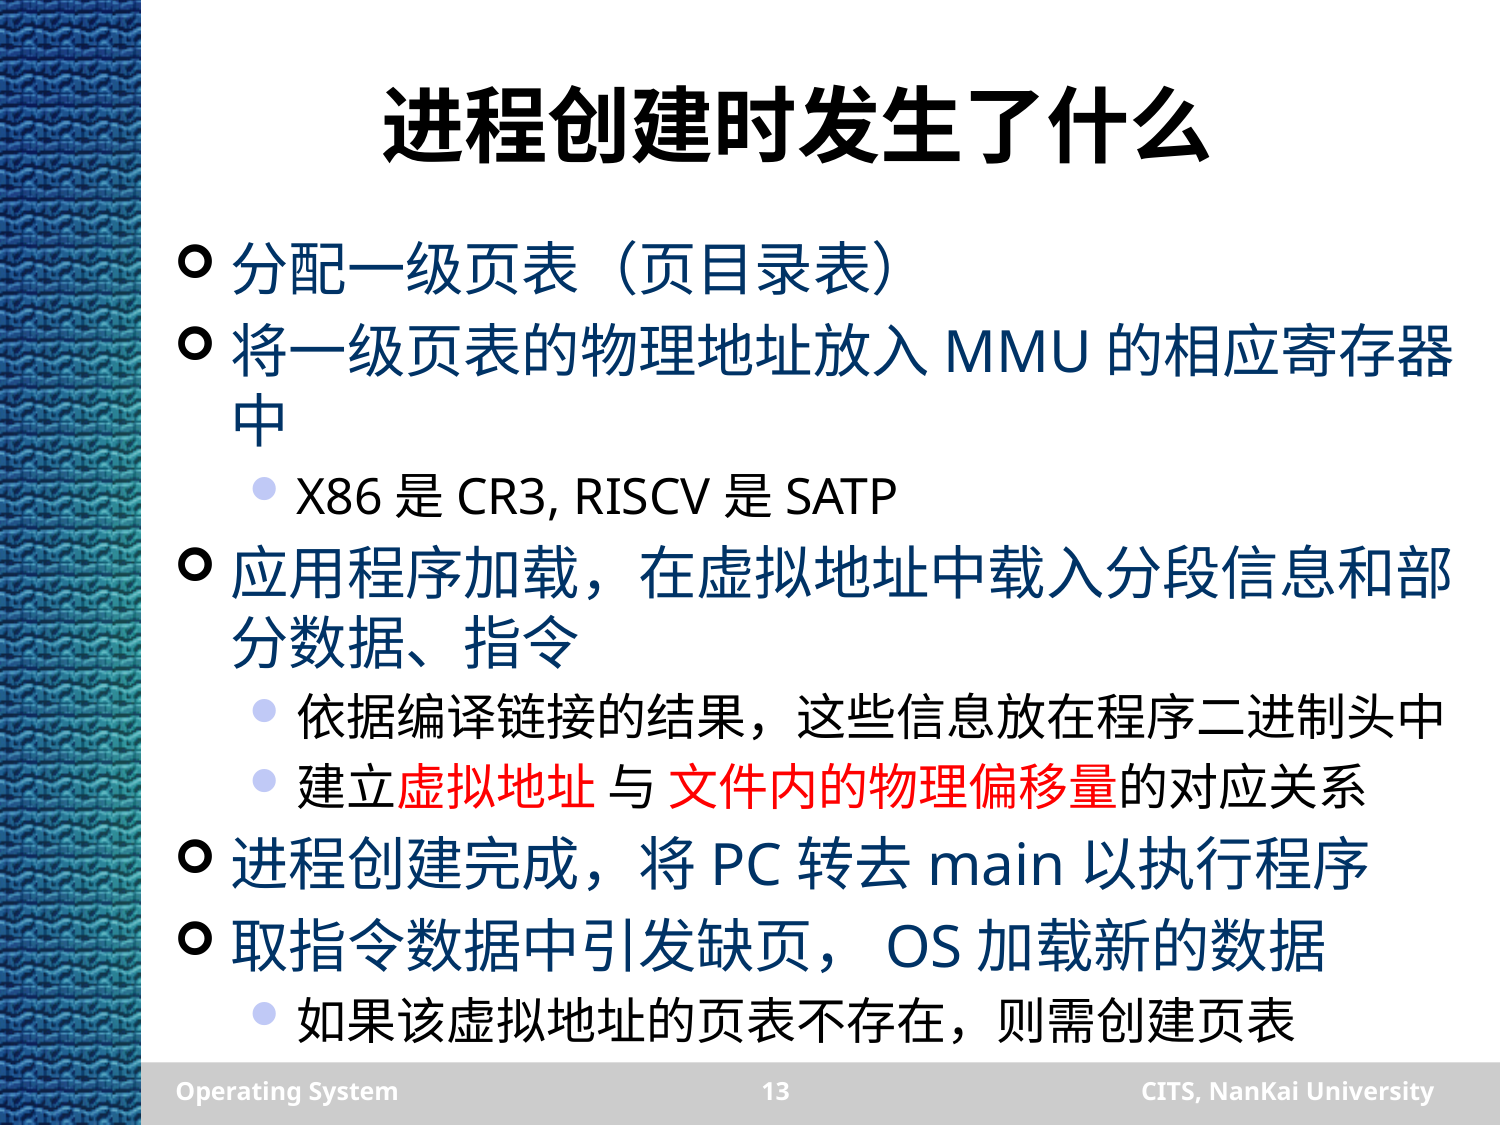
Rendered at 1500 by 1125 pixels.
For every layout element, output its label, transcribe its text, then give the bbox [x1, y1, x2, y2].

title 进程创建时发生了什么 [159, 50, 1436, 197]
slide_number 13 [600, 1067, 951, 1118]
picture [0, 0, 141, 1125]
slide_number Operating System [160, 1067, 574, 1118]
footer CITS, NanKai University [974, 1067, 1451, 1118]
list 分配一级页表（页目录表） 将一级页表的物理地址放入MMU的相应寄存器中 X86是CR3, RISCV是SATP 应用程序加载，在虚拟地址中载入分段信息和部分数据、指令 依据编译链接的结果，这些信息放在程序二进制头中 建立虚拟地址 与 文件内的物理偏移量的对应关系 进程创建完成，将PC转去main以执行程序 取指令数据中引发缺页，OS加载新的数据 如果该虚拟地址的页表不存在，则需创建页表 [159, 224, 1483, 1047]
